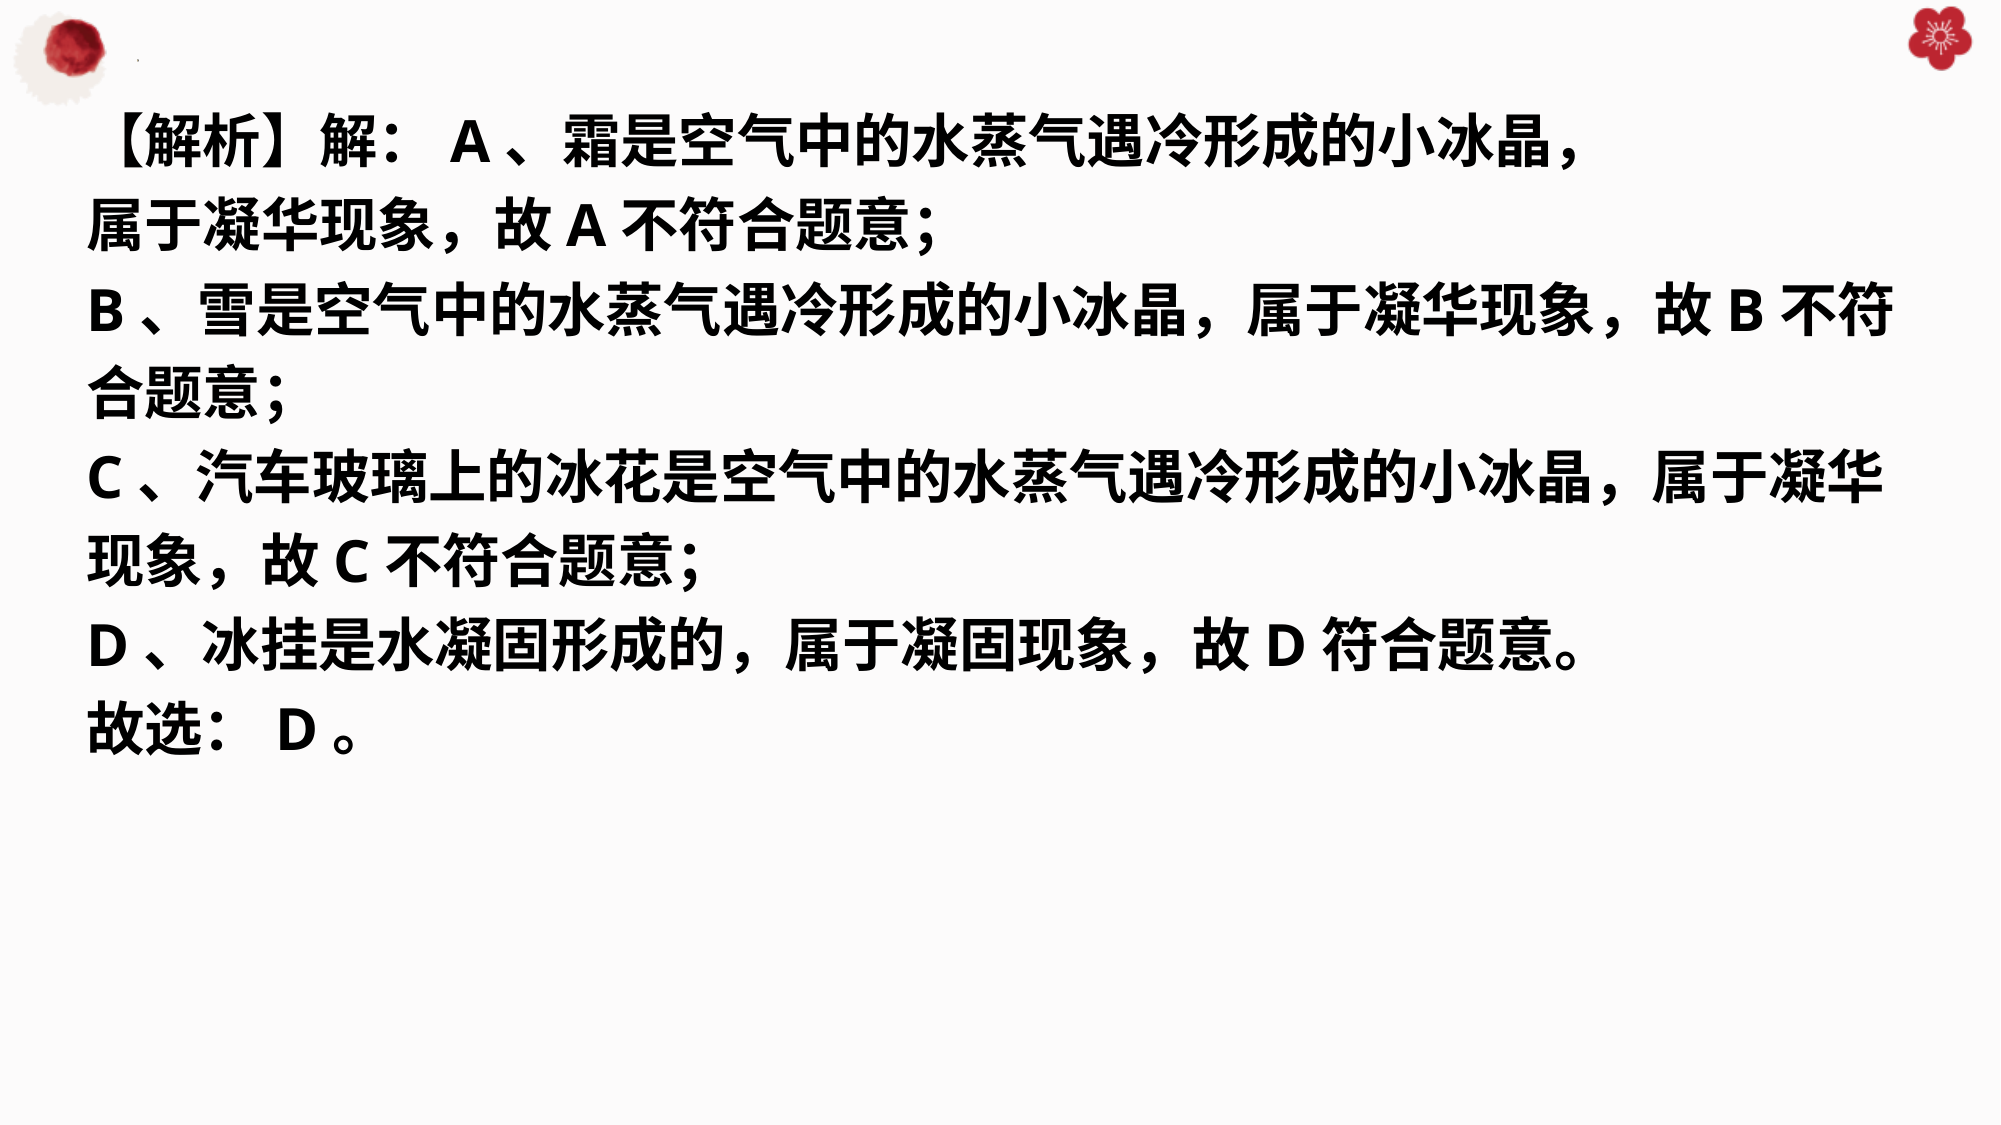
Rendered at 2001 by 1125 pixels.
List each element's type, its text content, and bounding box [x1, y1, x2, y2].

picture [1881, 0, 2000, 79]
picture [0, 0, 119, 119]
text_box 【解析】解：A、霜是空气中的水蒸气遇冷形成的小冰晶， 属于凝华现象，故A不符合题意； B、雪是空气中的水蒸气遇冷形成的小冰晶，属于凝华现象，故B不符合题意； C、汽车玻璃上的冰花是空气中的水蒸气遇冷形成的小冰晶，属于凝华现象，故C不符合题意； D、冰挂是水凝固形成的，属于凝固现象，故D符合题意。 故选：D。 [71, 83, 1932, 770]
